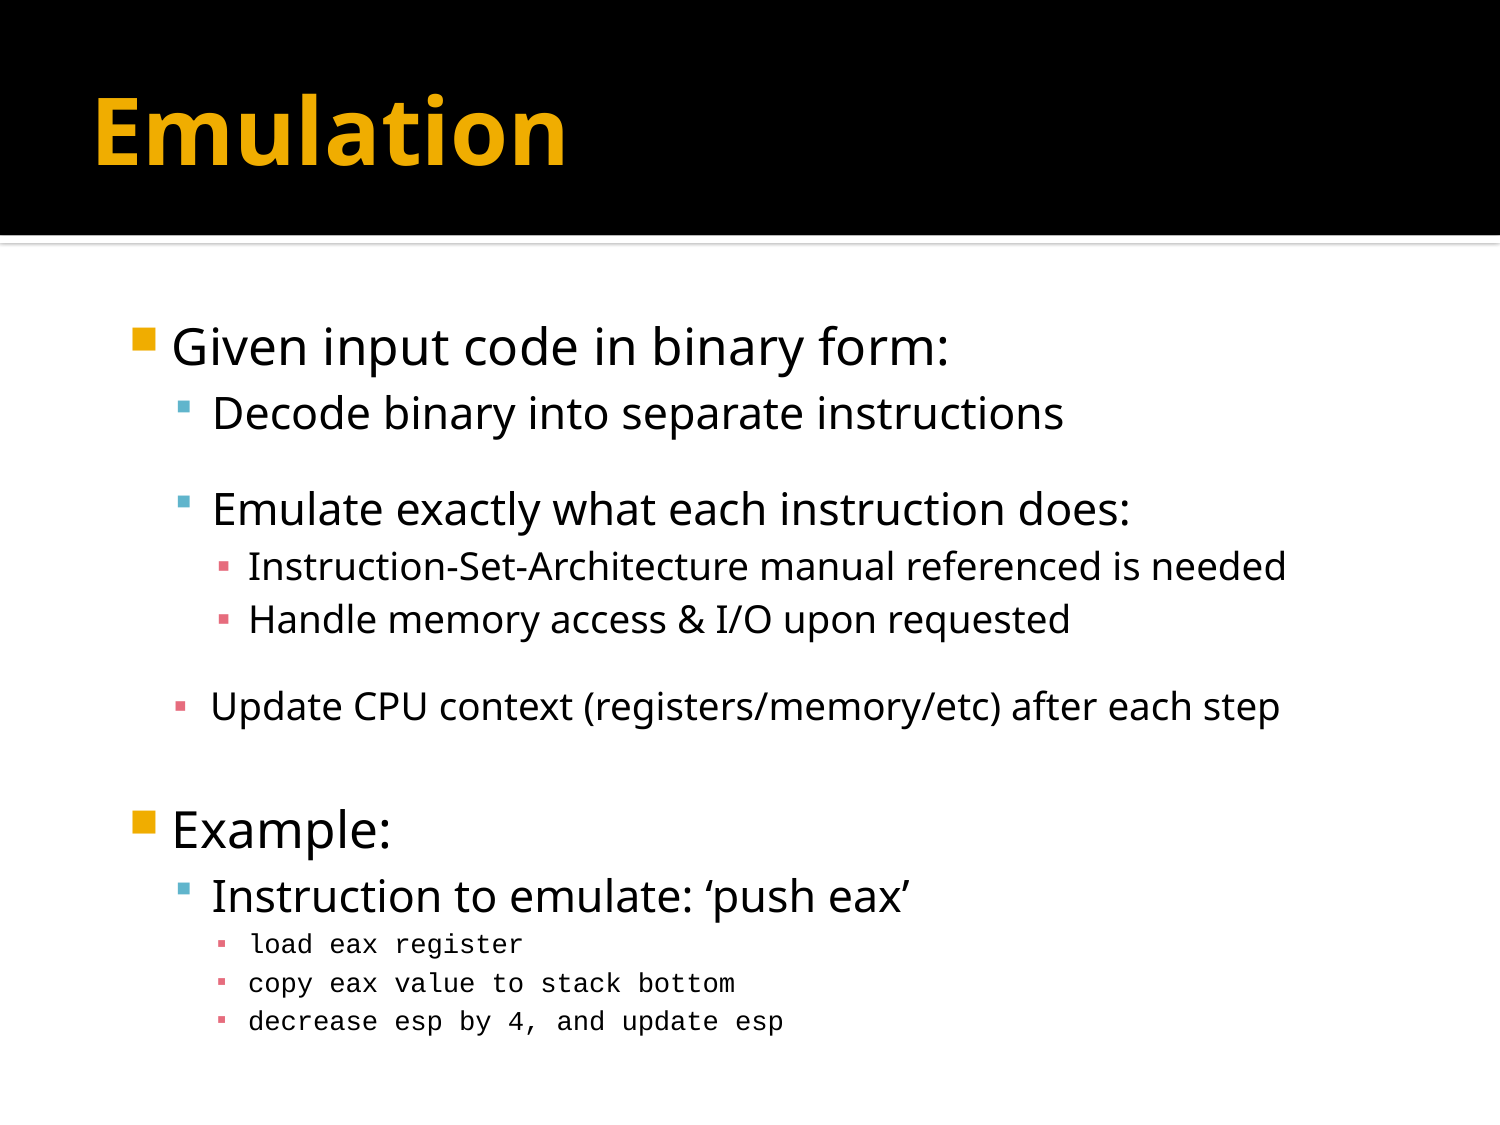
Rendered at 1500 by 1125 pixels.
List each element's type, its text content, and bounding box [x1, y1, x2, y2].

title Emulation [75, 25, 1425, 231]
list Given input code in binary form: Decode binary into separate instructions Emulate exactly what each instruction does: Instruction-Set-Architecture manual referenced is needed Handle memory access & I/O upon requested Update CPU context (registers/memory/etc) after each step Example: Instruction to emulate: ‘push eax’ load eax register copy eax value to stack bottom decrease esp by 4, and update esp [103, 299, 1397, 1050]
